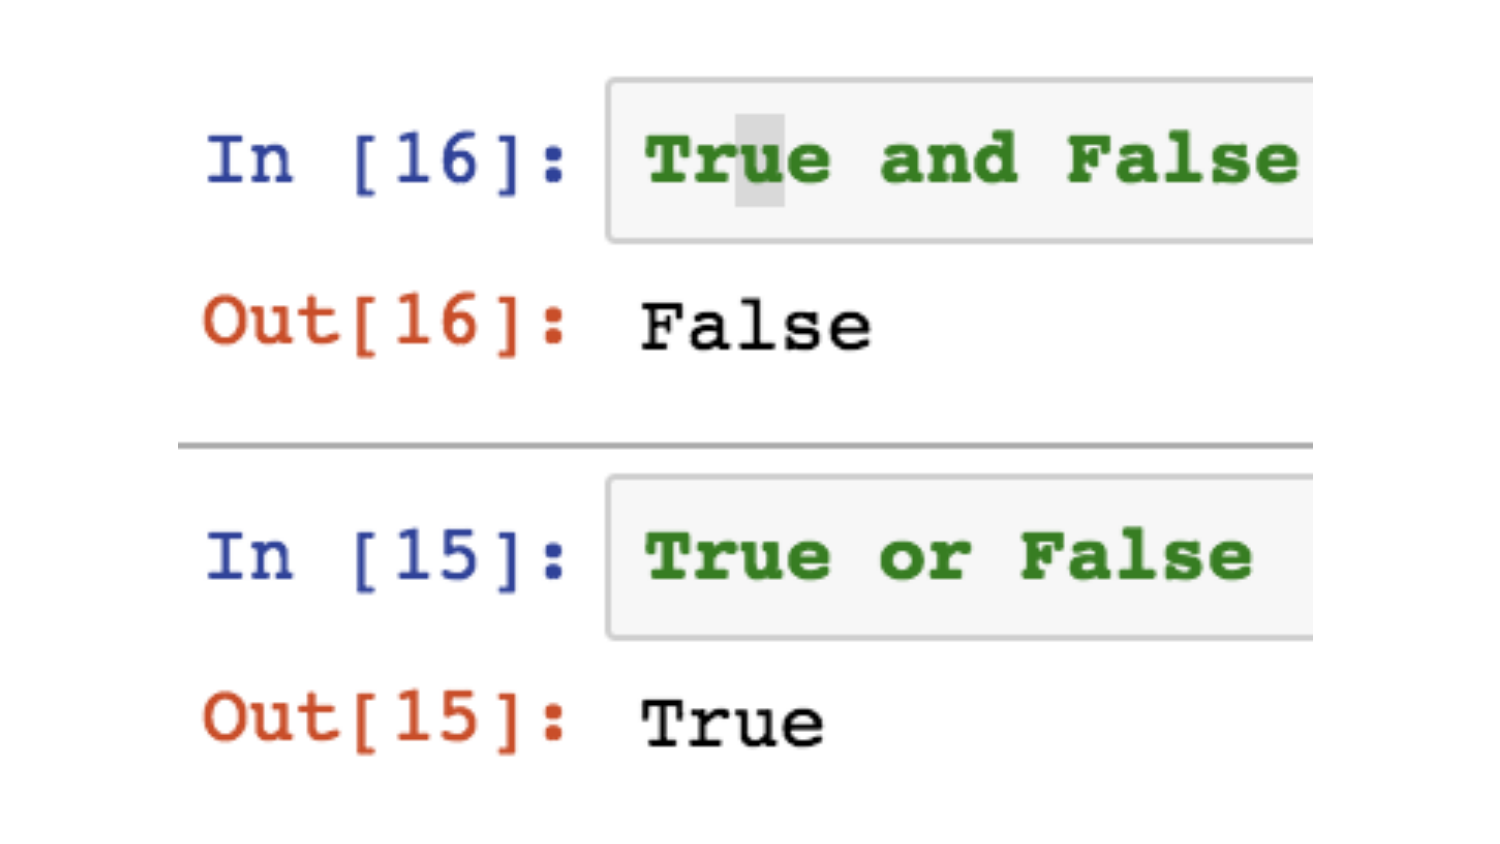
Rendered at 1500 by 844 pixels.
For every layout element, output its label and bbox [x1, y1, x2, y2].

picture [177, 52, 1313, 798]
